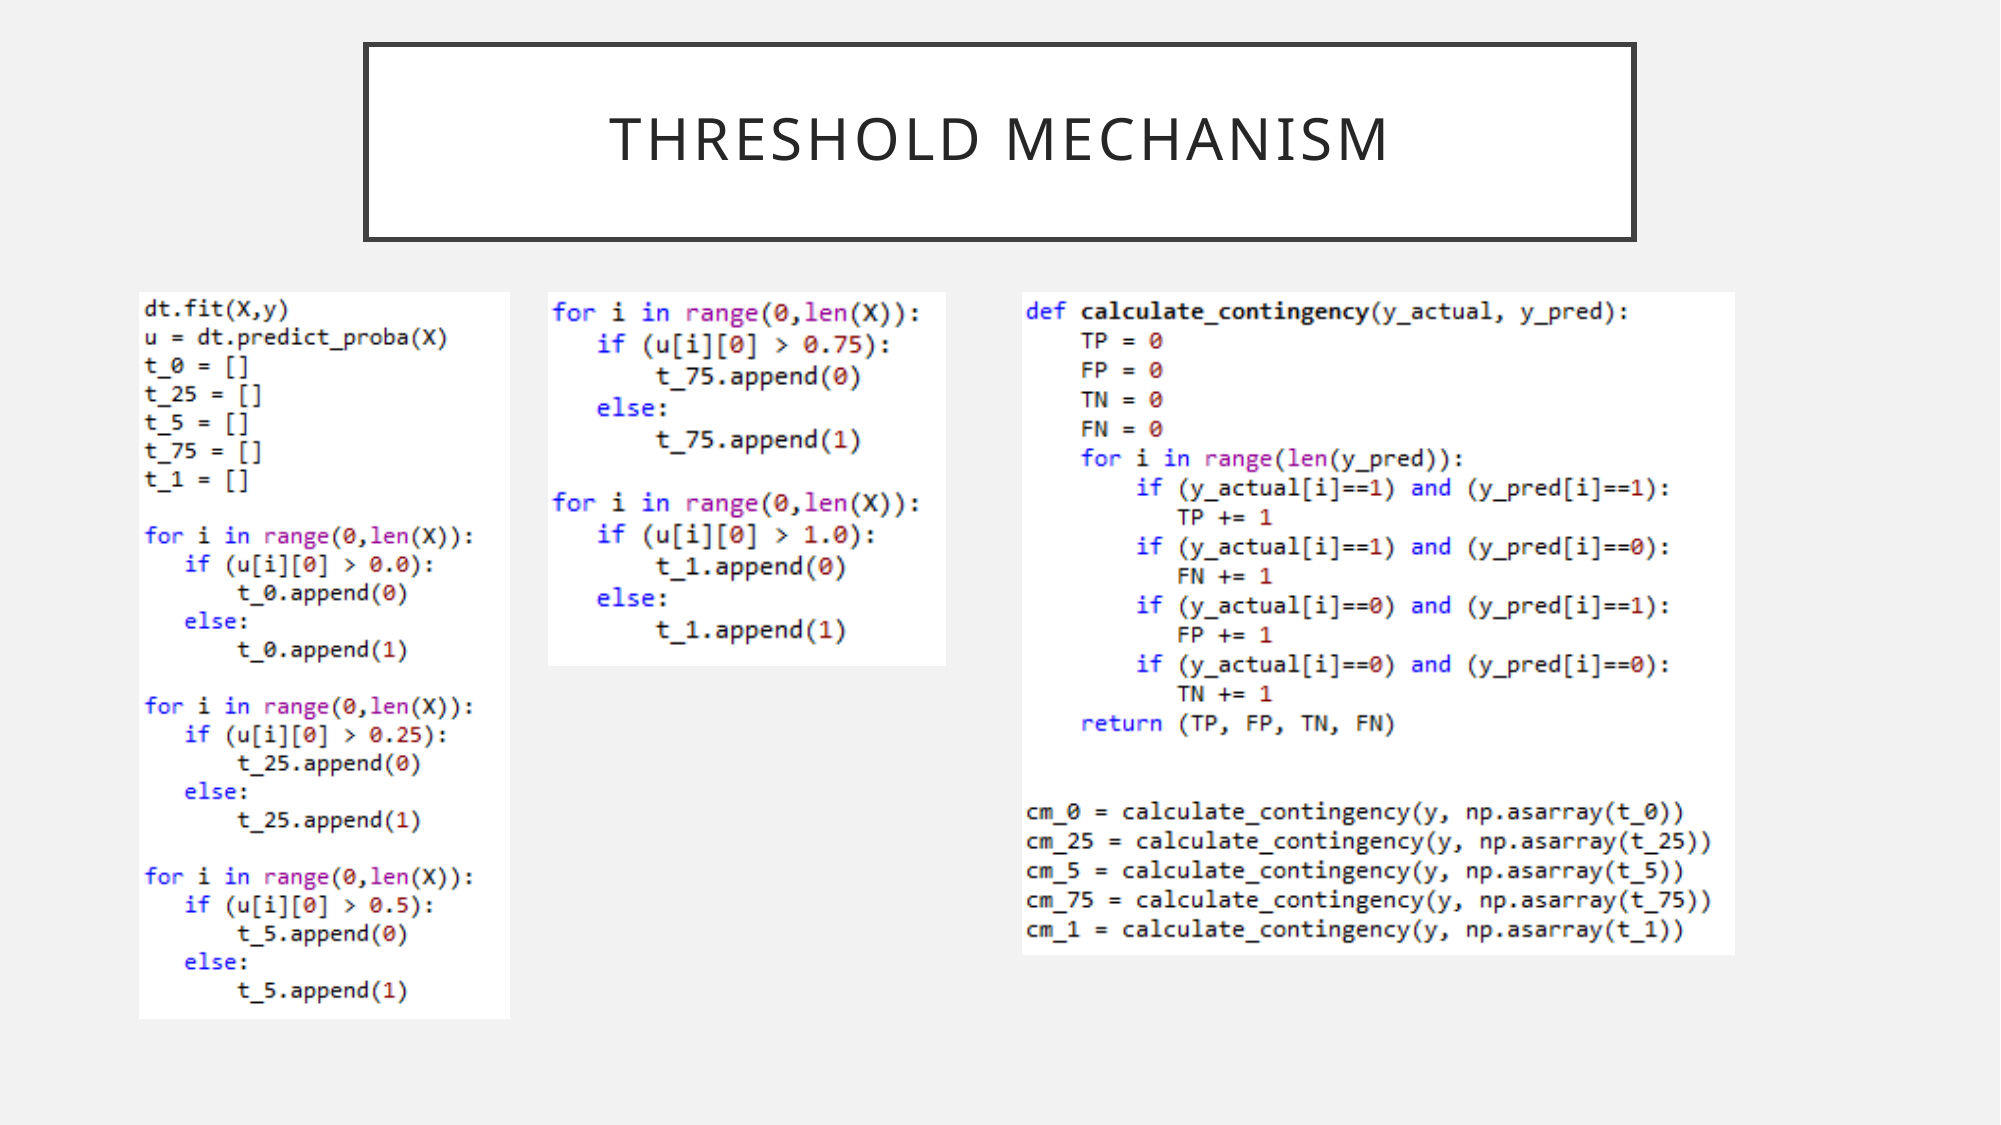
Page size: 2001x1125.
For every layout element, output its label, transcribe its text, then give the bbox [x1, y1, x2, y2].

title Threshold mechanism [363, 42, 1637, 242]
picture [139, 291, 510, 1019]
picture [548, 292, 946, 666]
picture [1022, 291, 1735, 955]
